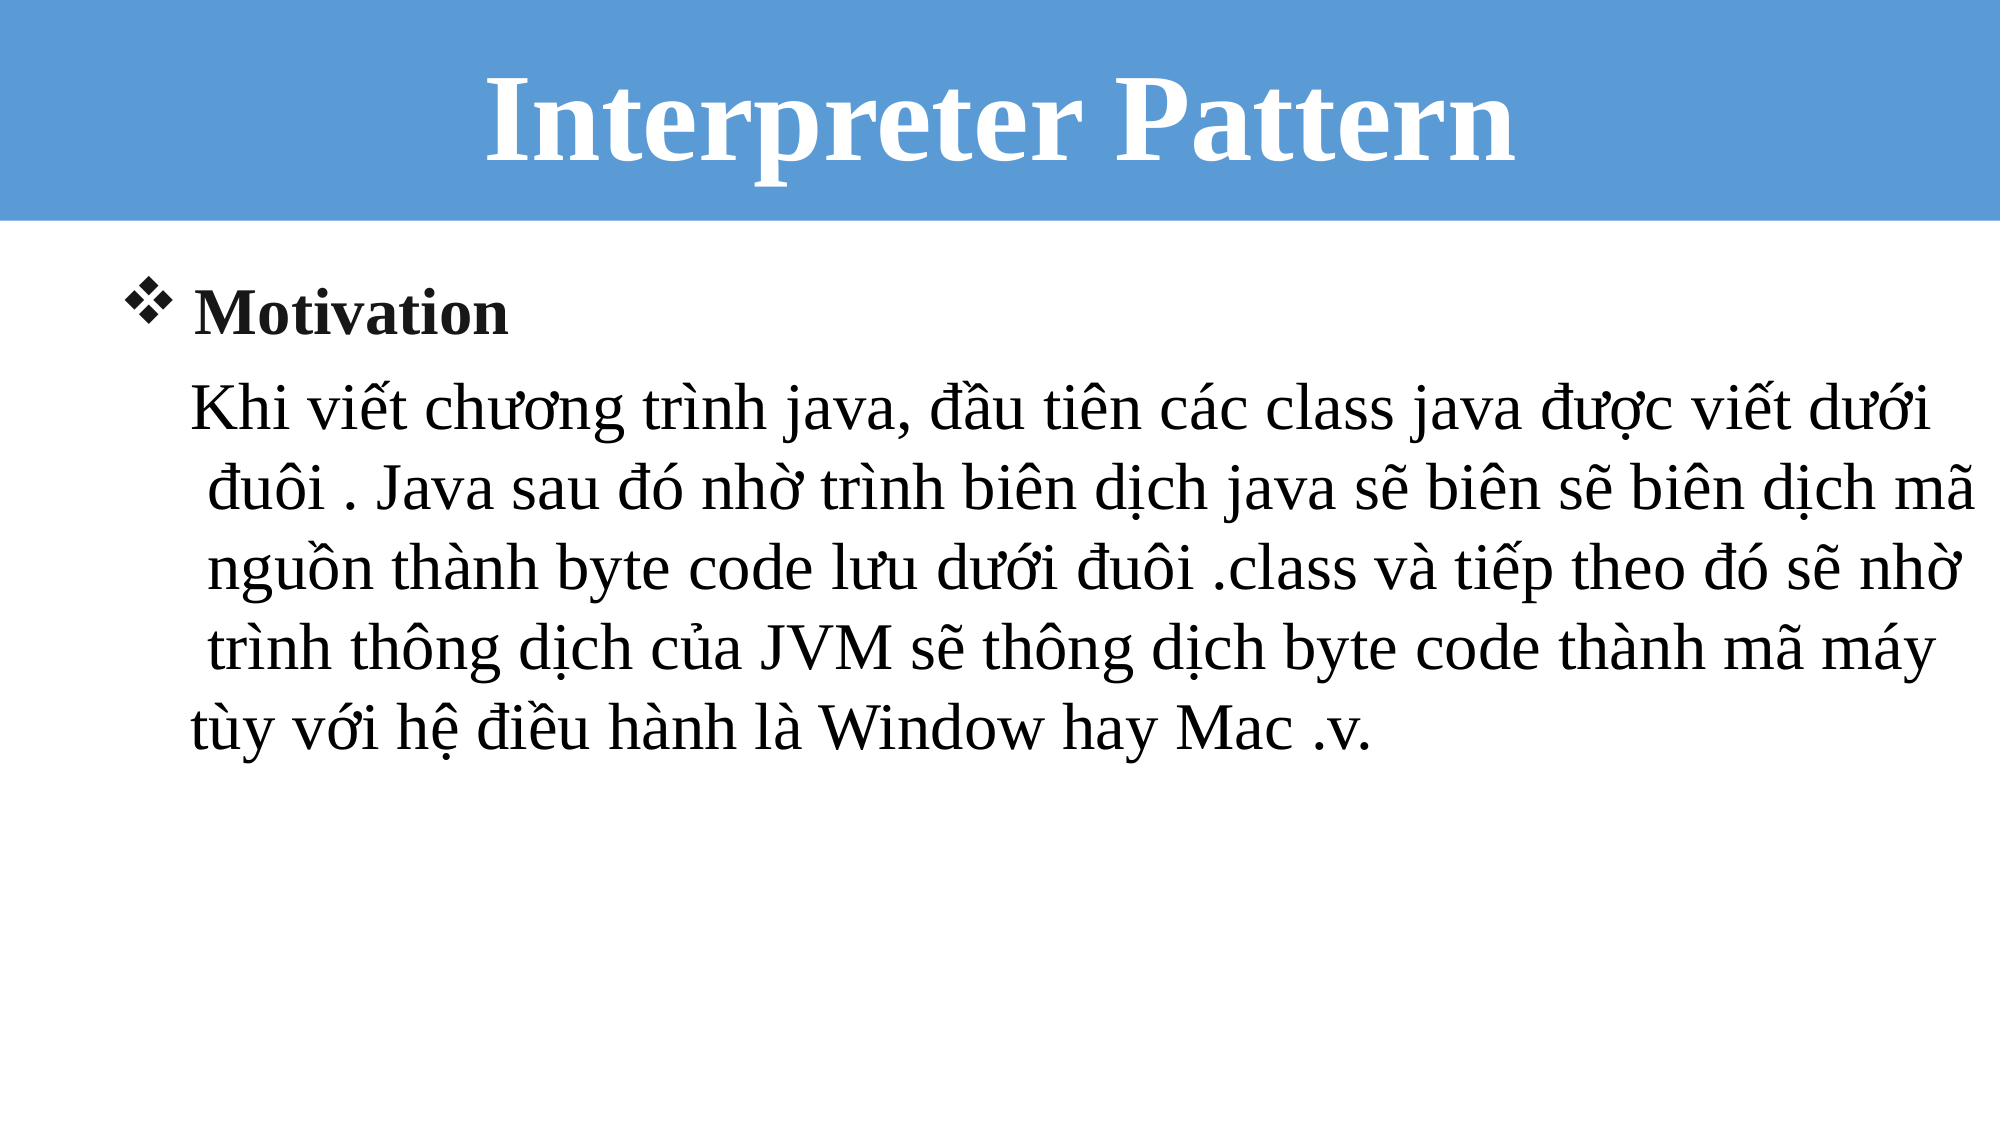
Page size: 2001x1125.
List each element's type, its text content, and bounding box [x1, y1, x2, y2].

text_box Khi viết chương trình java, đầu tiên các class java được viết dưới đuôi . Java sau đó nhờ trình biên dịch java sẽ biên sẽ biên dịch mã nguồn thành byte code lưu dưới đuôi .class và tiếp theo đó sẽ nhờ trình thông dịch của JVM sẽ thông dịch byte code thành mã máy tùy với hệ điều hành là Window hay Mac .v. [175, 355, 1995, 770]
text_box Interpreter Pattern [0, 0, 2000, 222]
text_box Motivation [105, 220, 526, 356]
